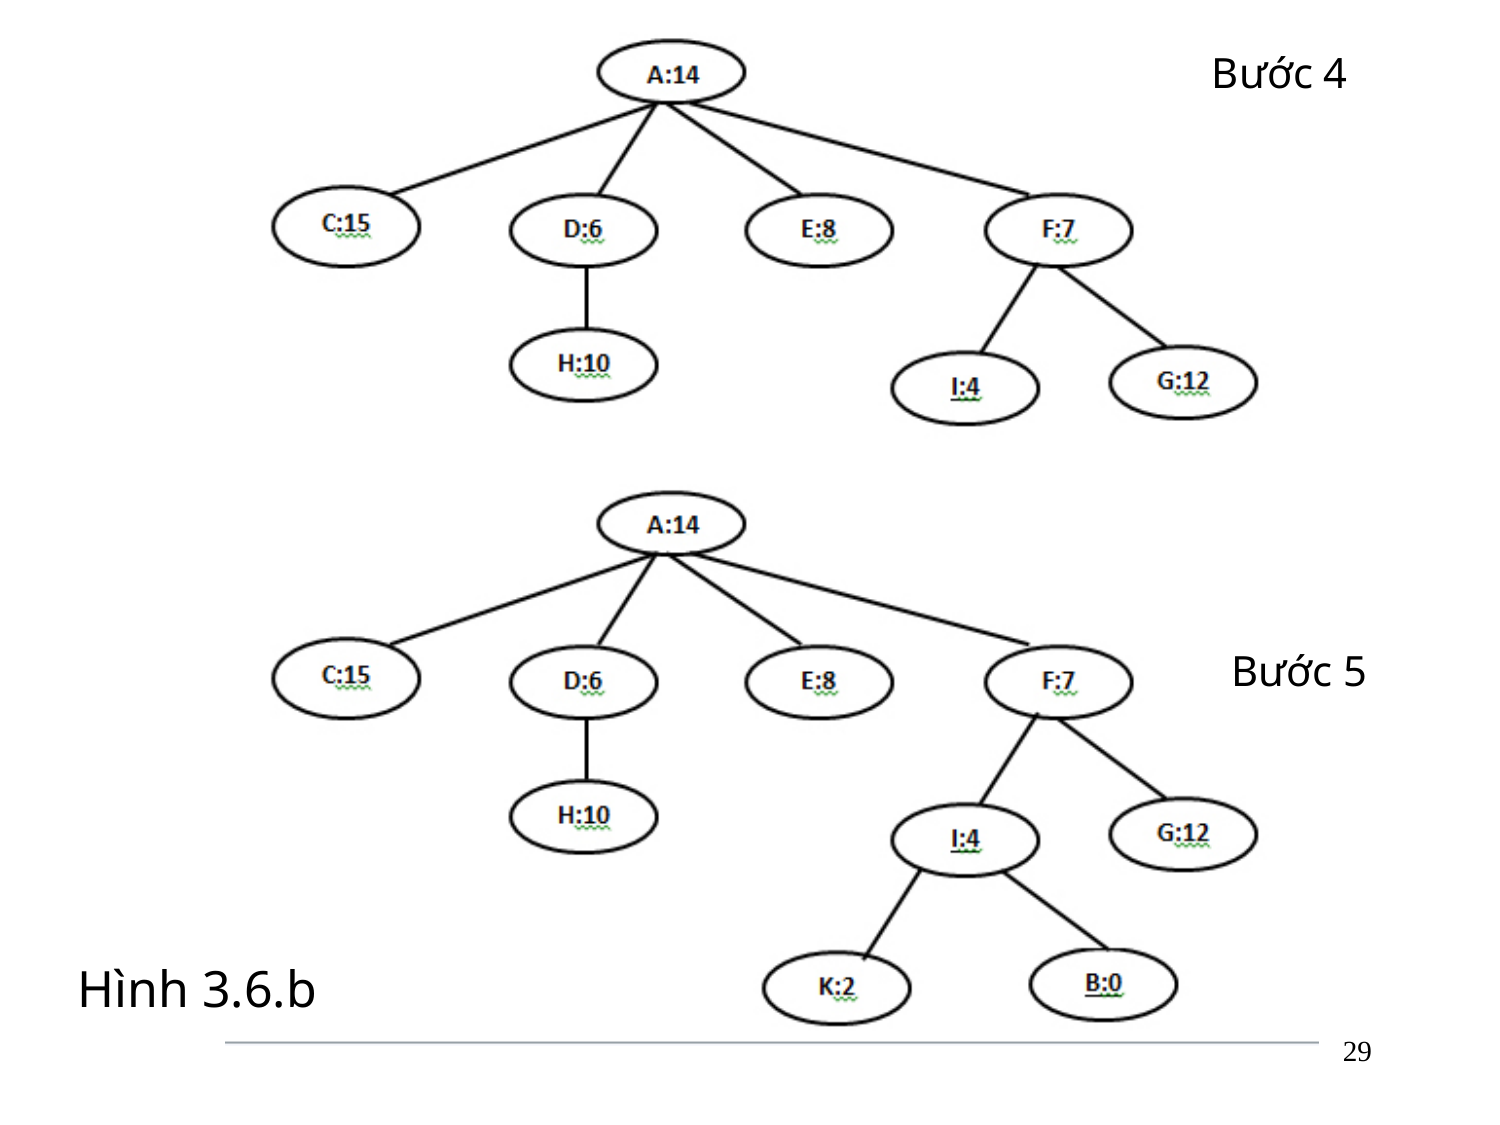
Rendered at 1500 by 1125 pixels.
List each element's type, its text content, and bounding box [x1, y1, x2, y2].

picture [224, 1, 1319, 1046]
slide_number 29 [1074, 1025, 1388, 1100]
text_box Bước 4 [1323, 39, 1473, 104]
text_box Bước 5 [1323, 637, 1492, 703]
text_box Hình 3.6.b [62, 950, 219, 1026]
